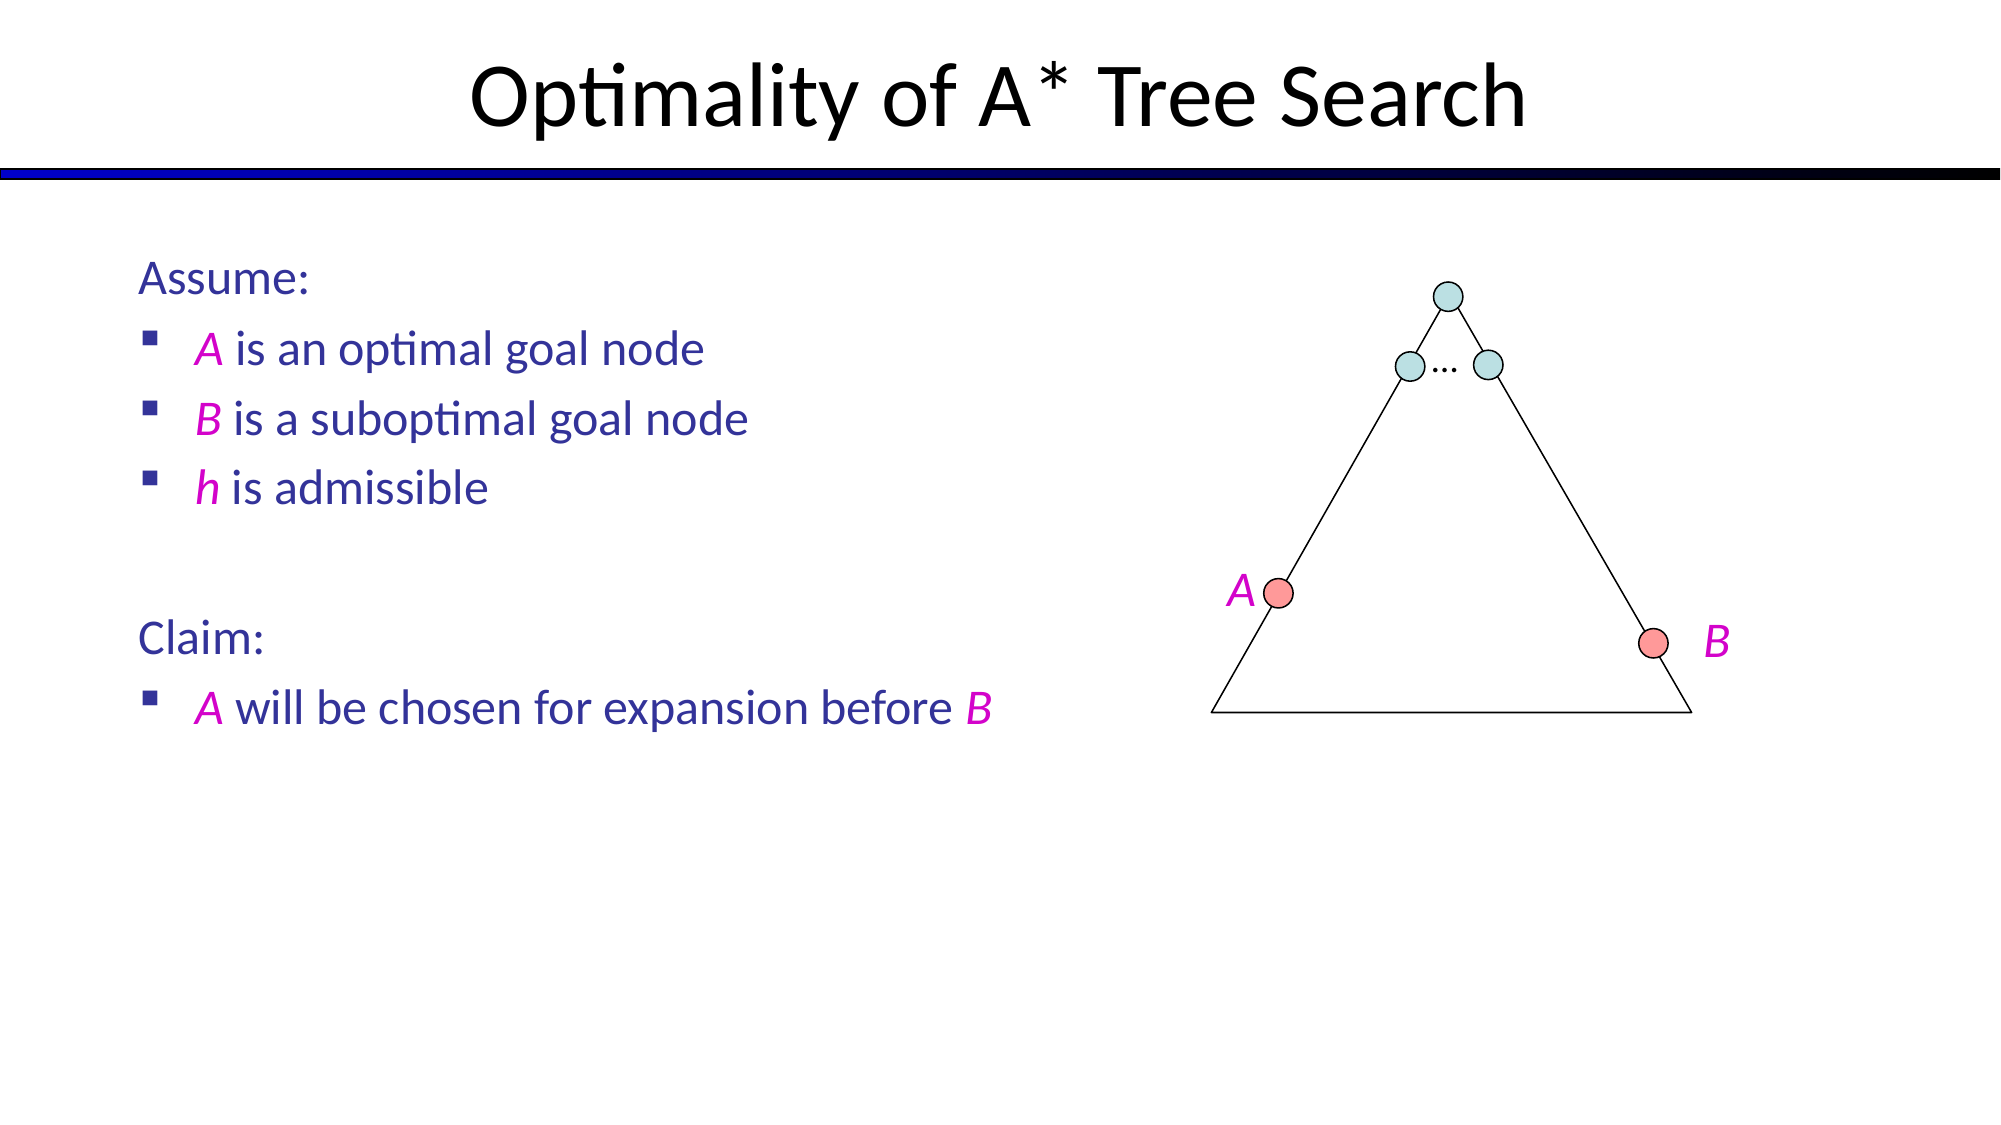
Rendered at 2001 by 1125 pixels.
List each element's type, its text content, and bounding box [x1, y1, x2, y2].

text_box [1638, 628, 1669, 658]
text_box A [1211, 549, 1272, 625]
text_box [1433, 281, 1463, 312]
text_box [1395, 351, 1416, 382]
title Optimality of A* Tree Search [0, 0, 2000, 184]
text_box [1211, 308, 1692, 713]
list Assume: A is an optimal goal node B is a suboptimal goal node h is admissible Claim: A will be chosen for expansion before B [123, 237, 1051, 981]
text_box [1473, 350, 1504, 380]
text_box B [1688, 599, 1746, 675]
text_box [1272, 578, 1294, 608]
text_box … [1416, 327, 1462, 388]
